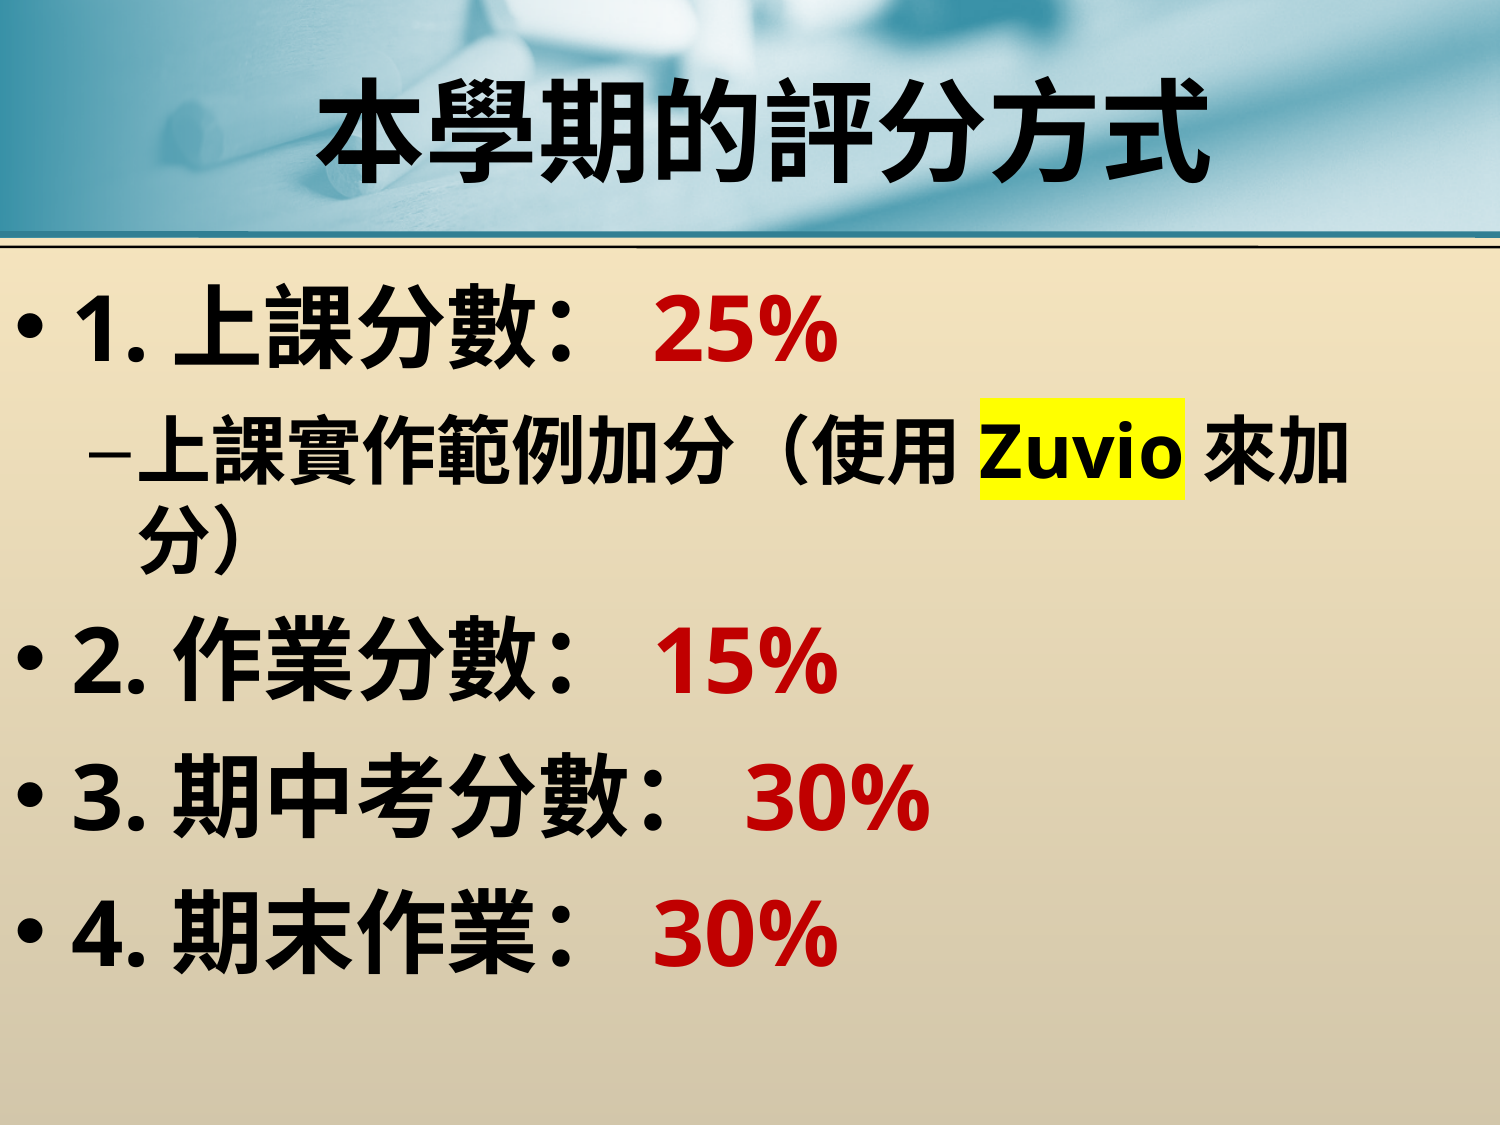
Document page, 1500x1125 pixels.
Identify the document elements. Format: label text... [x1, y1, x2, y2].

list 1.上課分數：25% 上課實作範例加分（使用Zuvio來加分） 2.作業分數：15% 3.期中考分數：30% 4.期末作業：30% [0, 262, 1500, 1125]
title 本學期的評分方式 [45, 24, 1481, 233]
